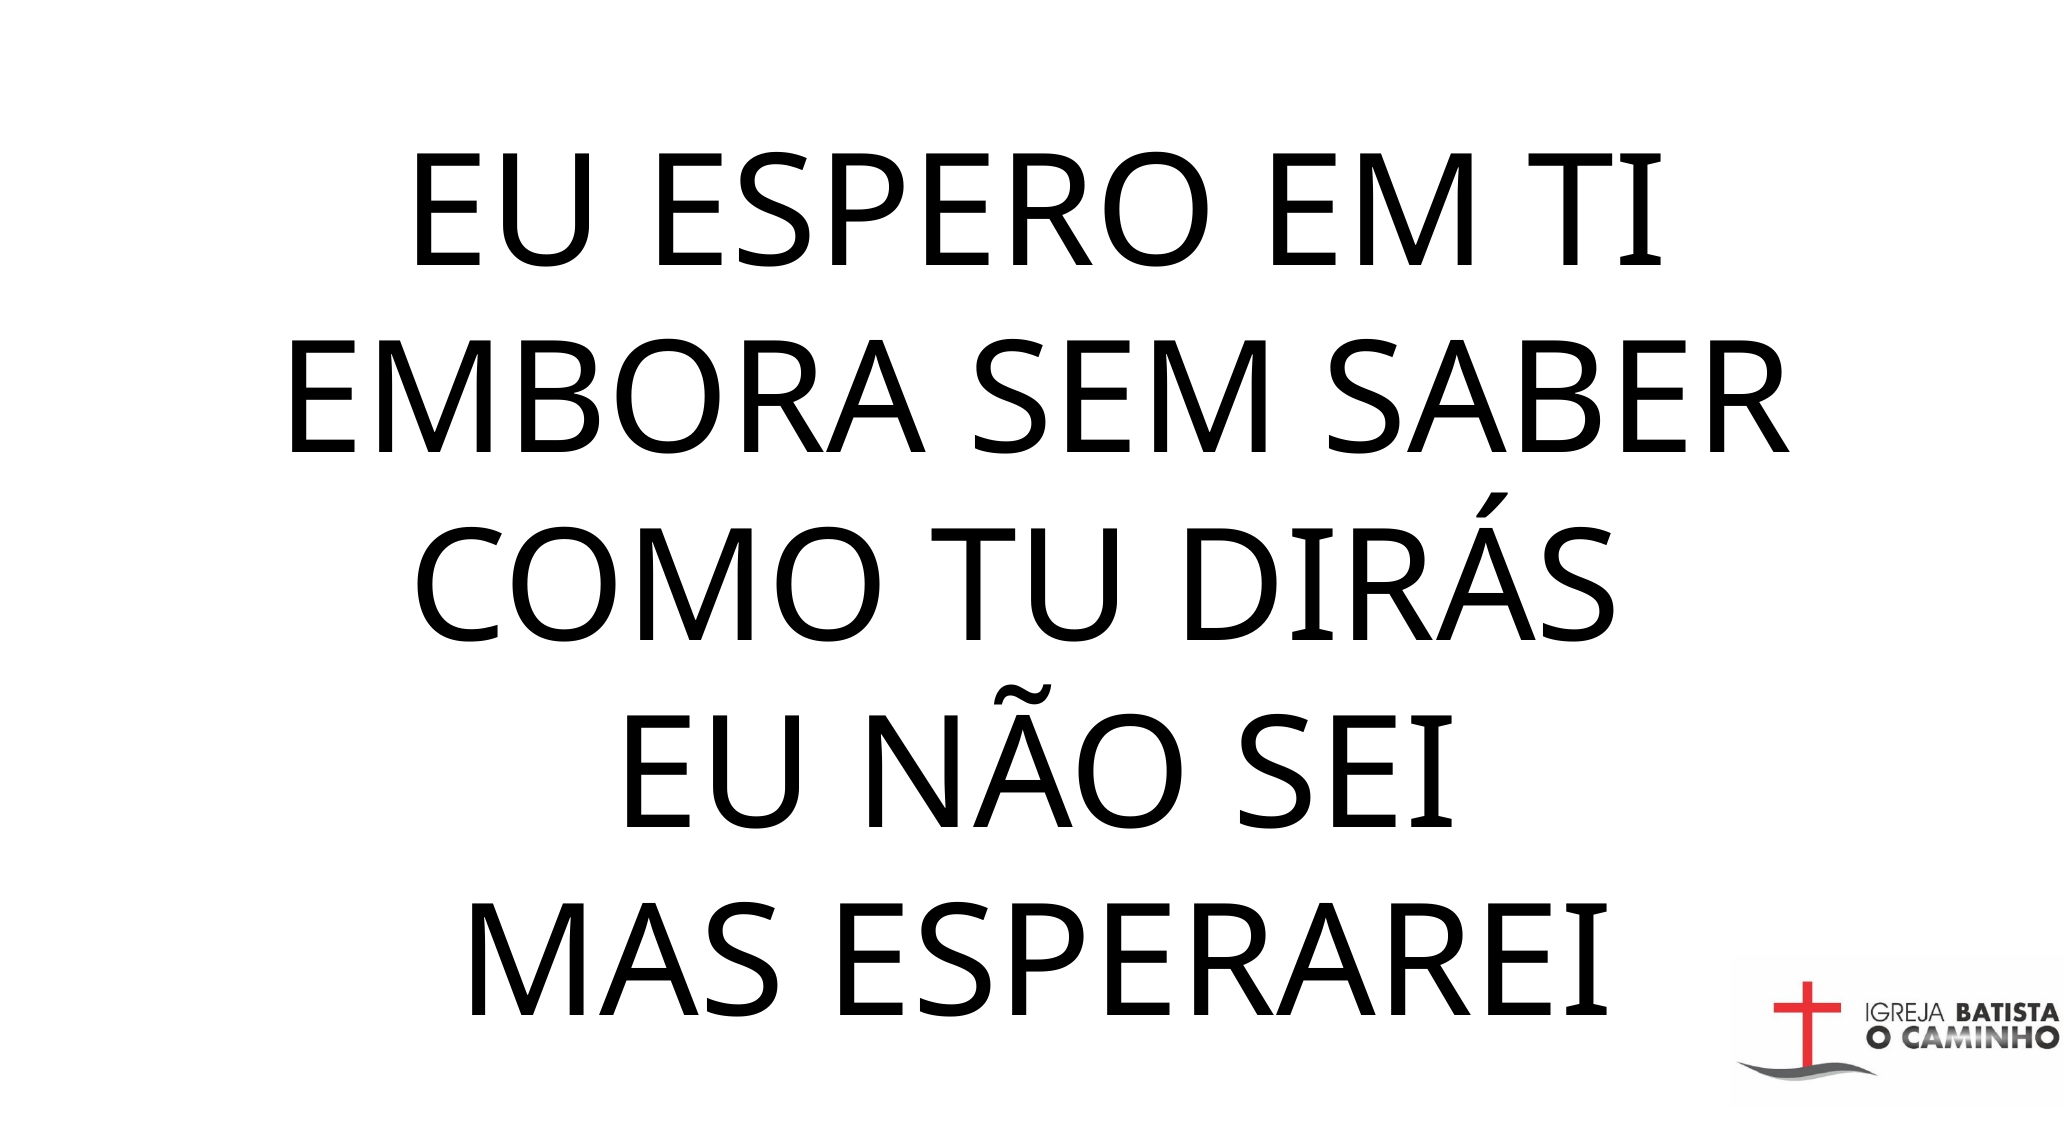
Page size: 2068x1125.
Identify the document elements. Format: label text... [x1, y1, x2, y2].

text_box EU ESPERO EM TI EMBORA SEM SABER COMO TU DIRÁS EU NÃO SEI MAS ESPERAREI [2, 101, 2068, 1055]
picture [1730, 937, 2065, 1125]
